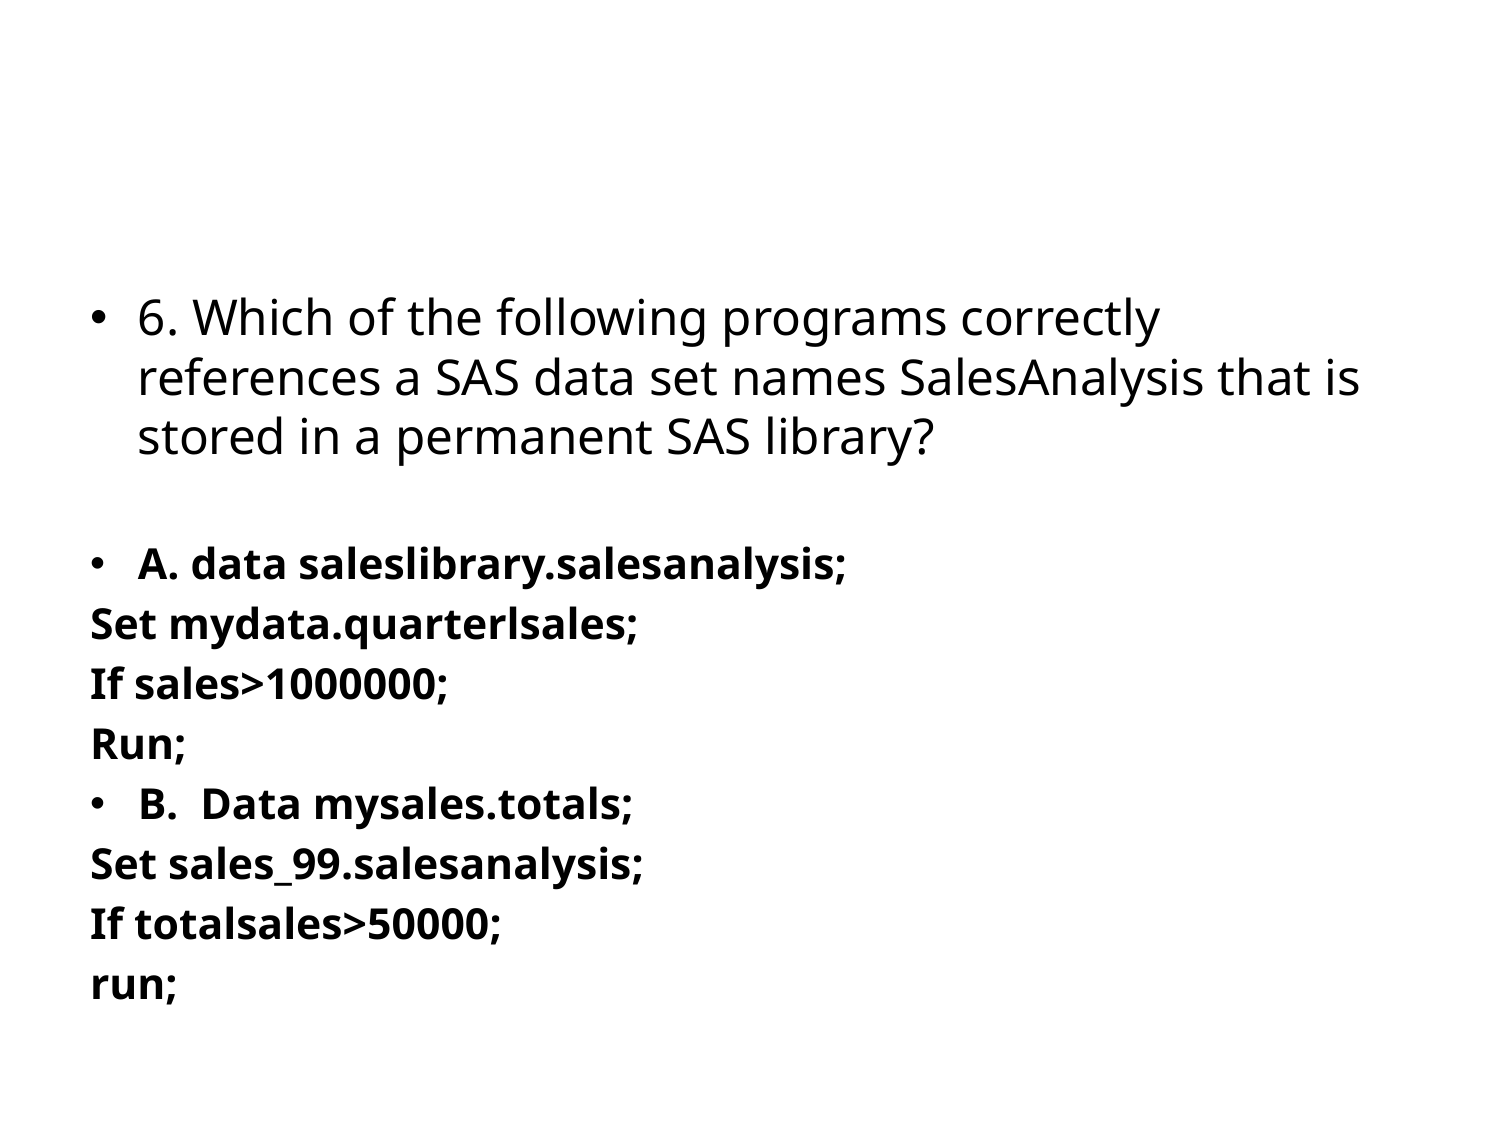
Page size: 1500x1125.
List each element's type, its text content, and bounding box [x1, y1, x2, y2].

list 6. Which of the following programs correctly references a SAS data set names SalesAnalysis that is stored in a permanent SAS library? A. data saleslibrary.salesanalysis; Set mydata.quarterlsales; If sales>1000000; Run; B. Data mysales.totals; Set sales_99.salesanalysis; If totalsales>50000; run; [75, 278, 1425, 1022]
